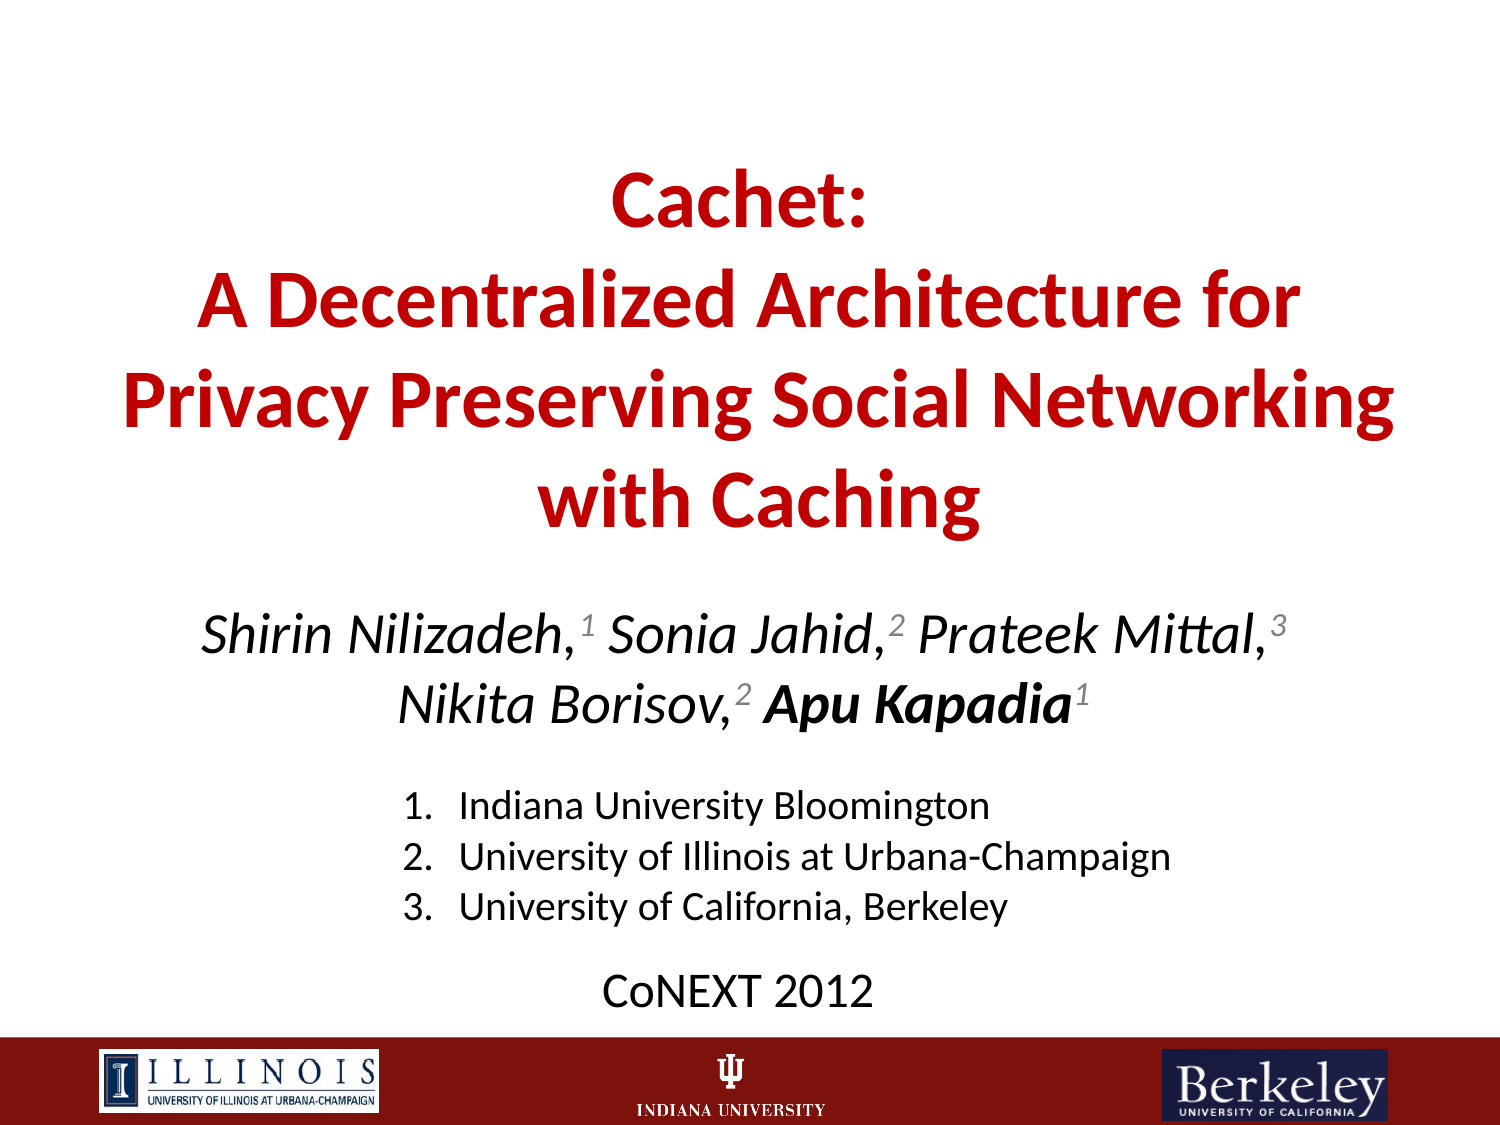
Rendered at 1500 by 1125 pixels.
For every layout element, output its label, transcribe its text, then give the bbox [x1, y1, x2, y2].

picture [1162, 1049, 1388, 1122]
subtitle Shirin Nilizadeh,1 Sonia Jahid,2 Prateek Mittal,3 Nikita Borisov,2 Apu Kapadia1 [174, 587, 1313, 763]
title Cachet: A Decentralized Architecture for Privacy Preserving Social Networking with Caching [62, 137, 1438, 550]
picture [637, 1054, 825, 1116]
picture [99, 1049, 379, 1113]
text_box Indiana University Bloomington University of Illinois at Urbana-Champaign University of California, Berkeley [387, 770, 1350, 936]
text_box CoNEXT 2012 [587, 949, 950, 1025]
